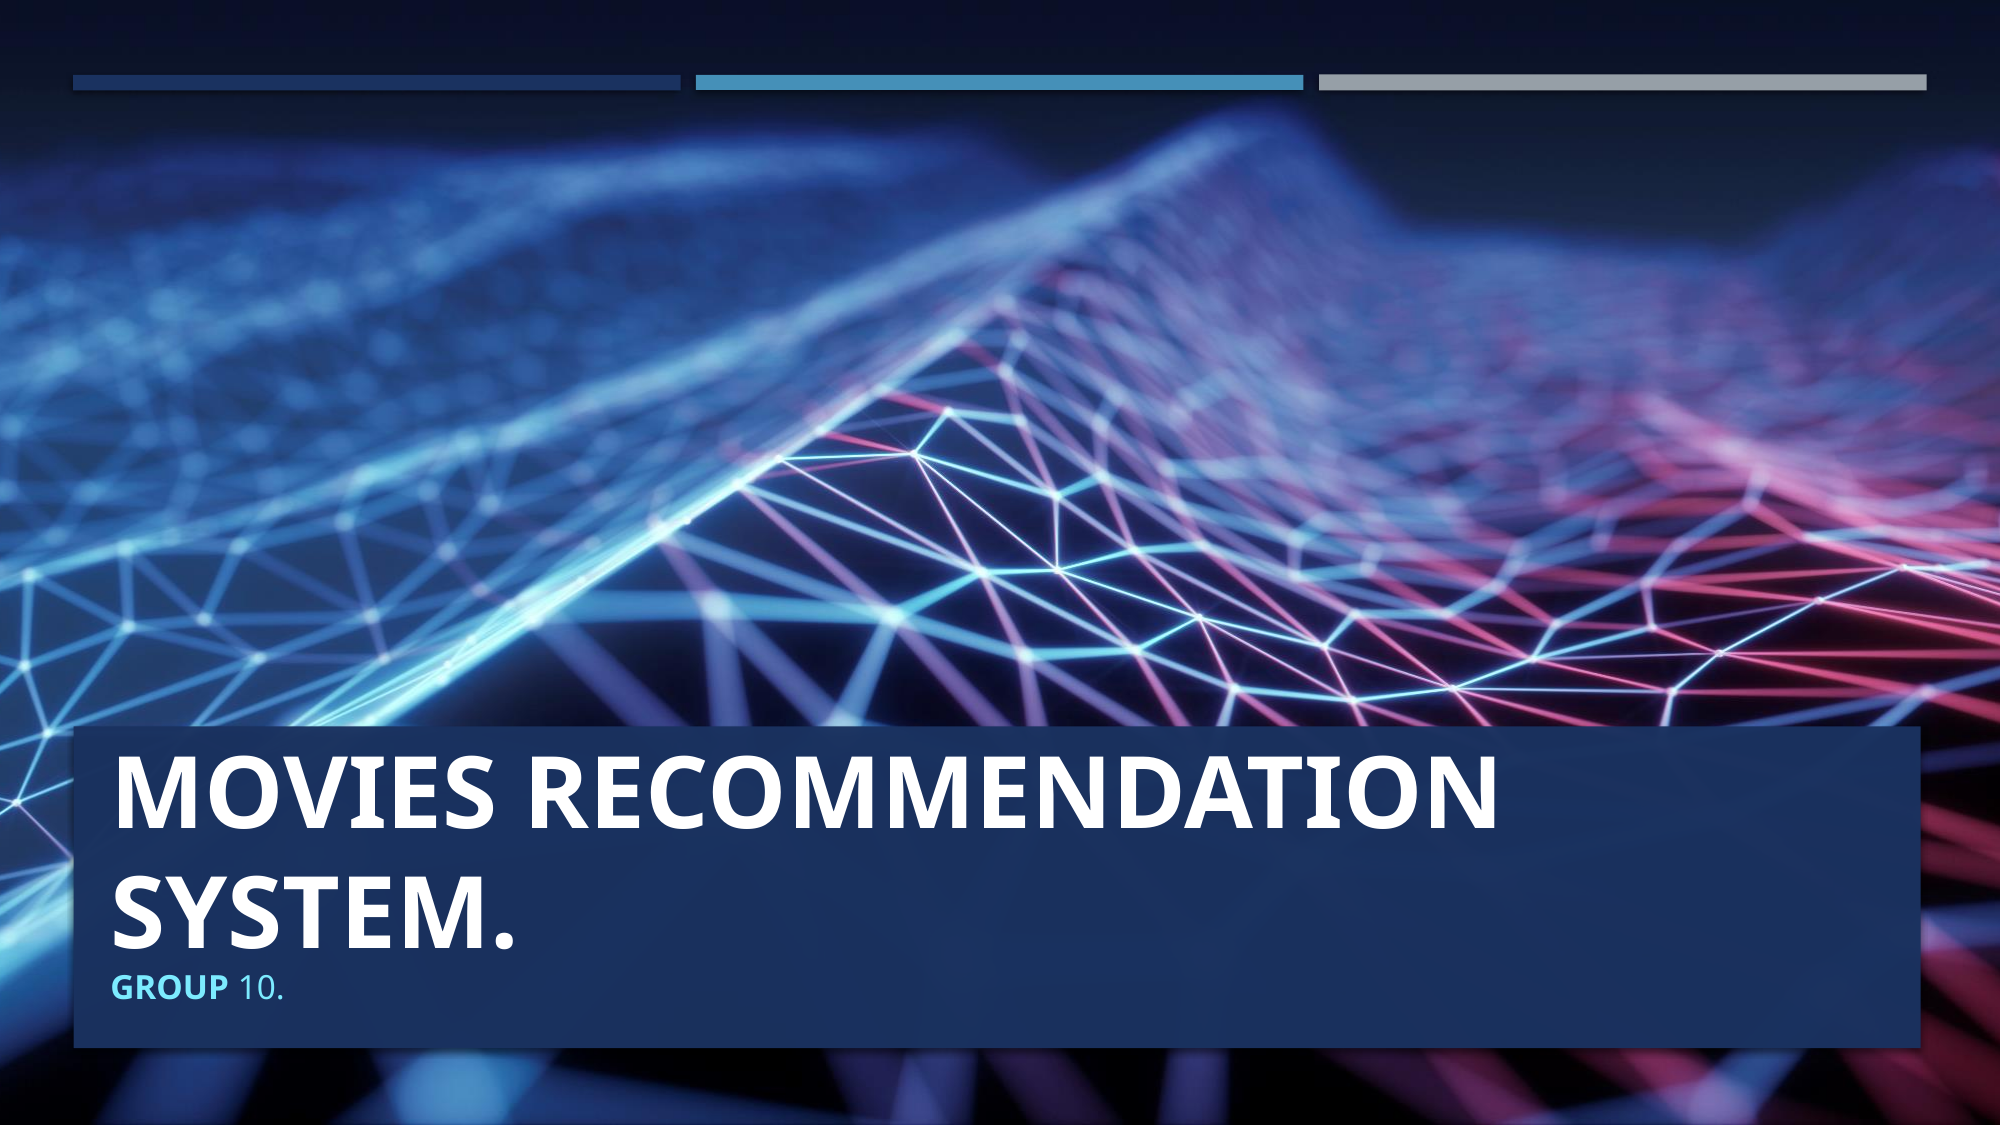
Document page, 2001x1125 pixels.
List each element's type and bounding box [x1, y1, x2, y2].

picture [0, 0, 2000, 1125]
text_box [72, 73, 1928, 92]
